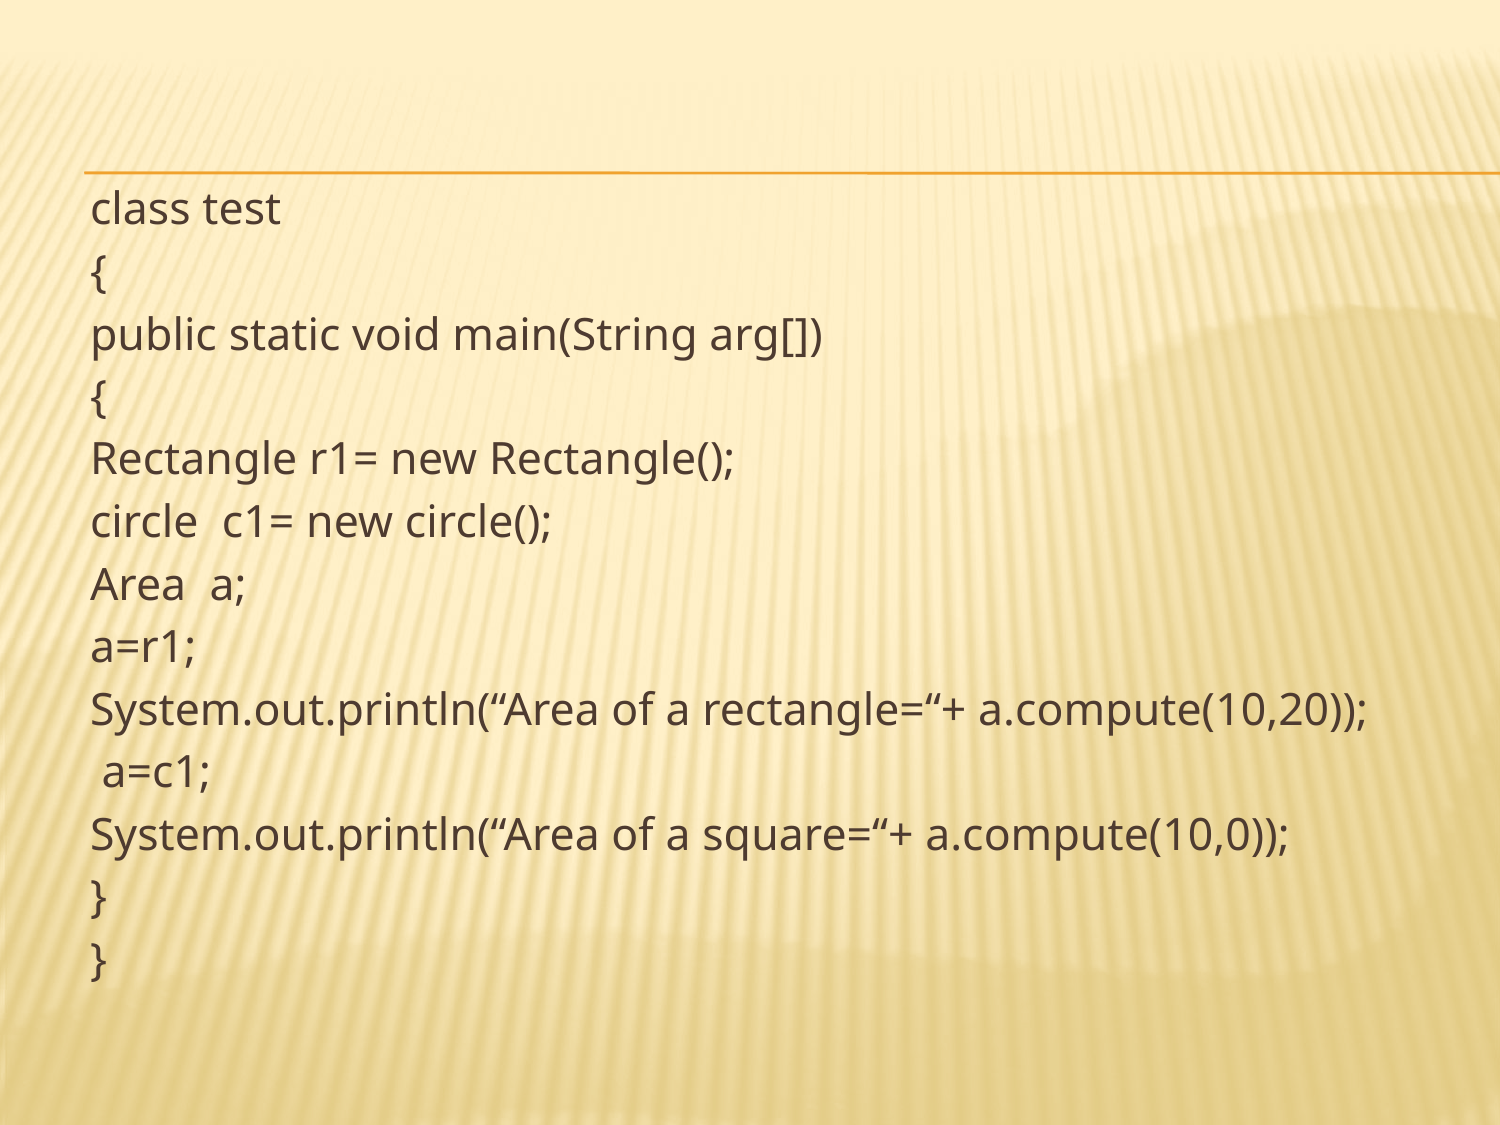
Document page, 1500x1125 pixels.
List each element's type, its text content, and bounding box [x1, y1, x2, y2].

list class test { public static void main(String arg[]) { Rectangle r1= new Rectangle(); circle c1= new circle(); Area a; a=r1; System.out.println(“Area of a rectangle=“+ a.compute(10,20)); a=c1; System.out.println(“Area of a square=“+ a.compute(10,0)); } } [74, 172, 1426, 1006]
